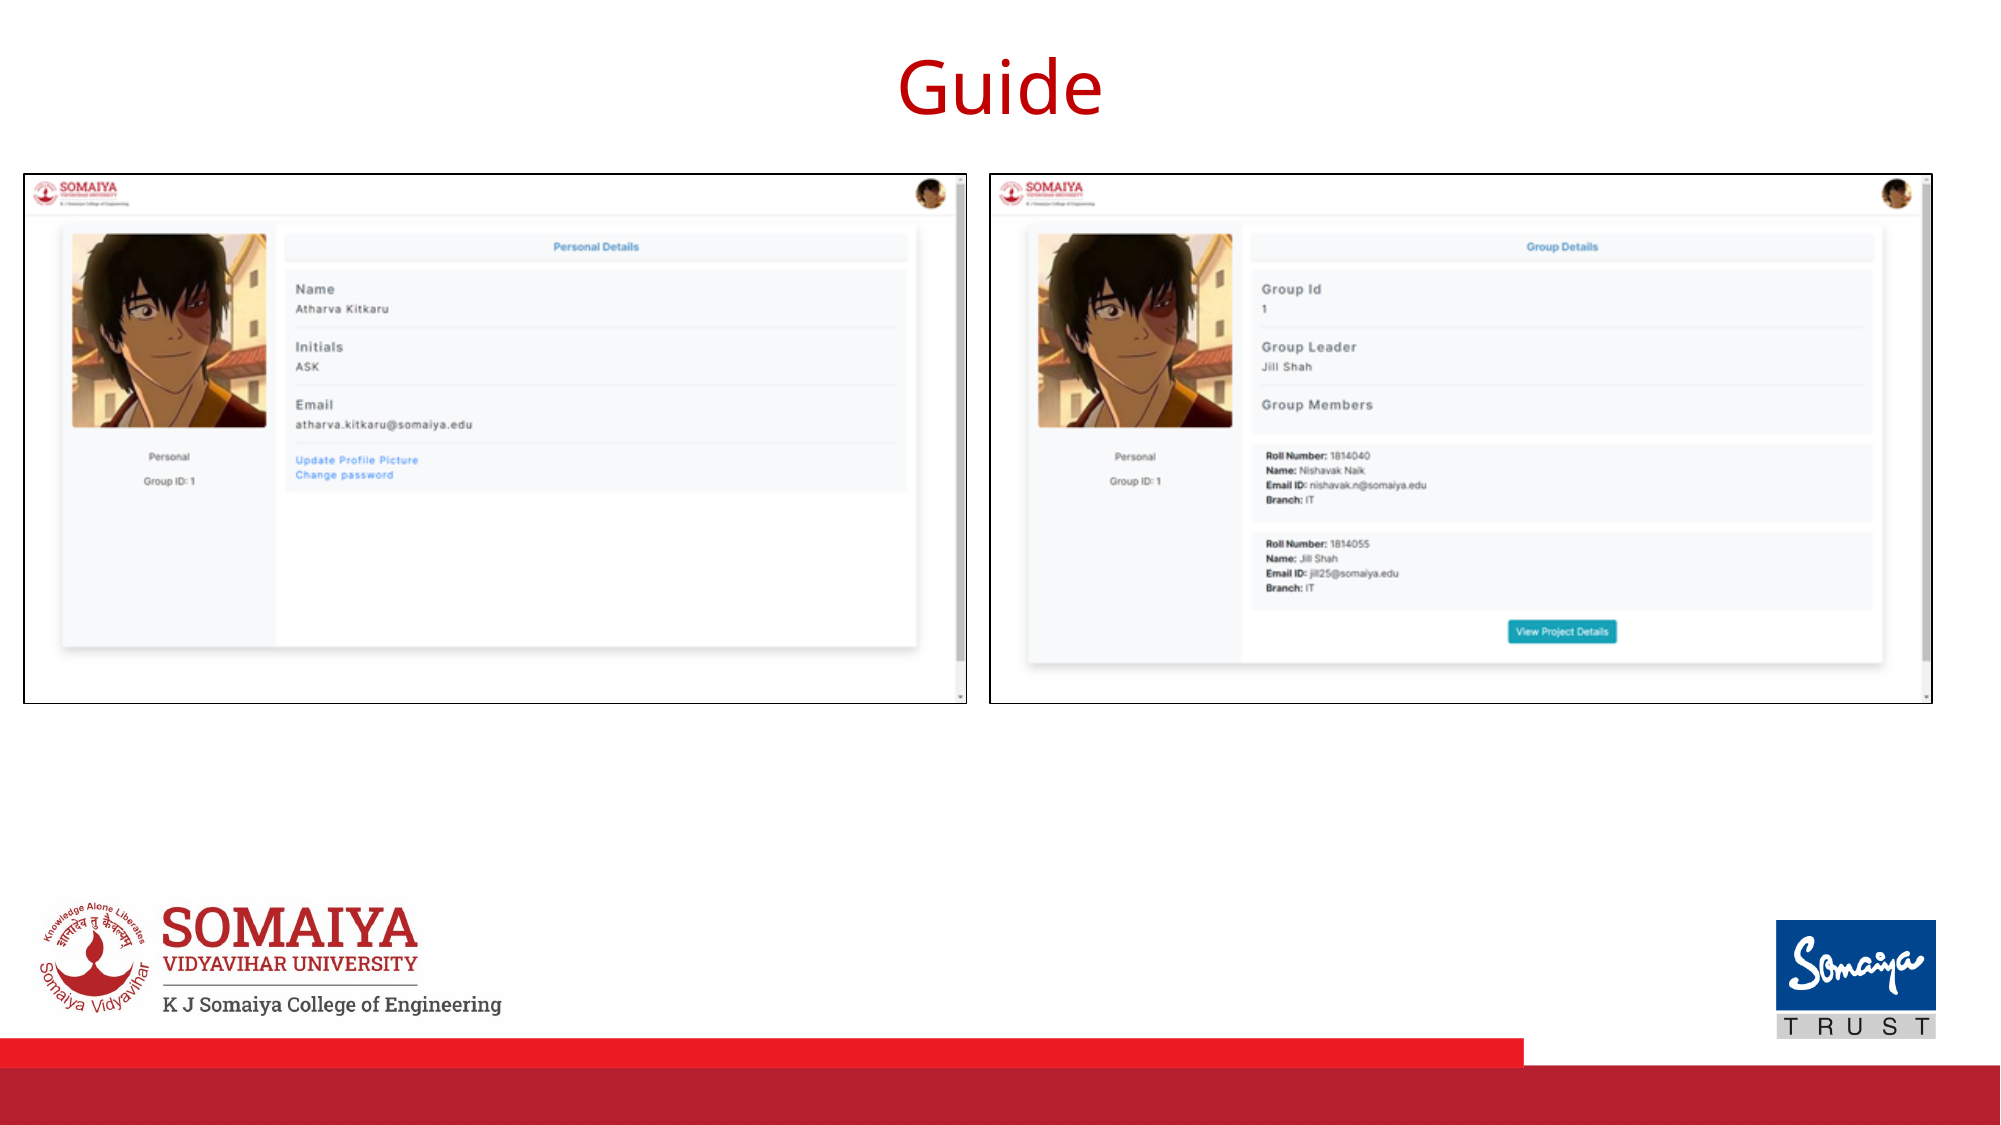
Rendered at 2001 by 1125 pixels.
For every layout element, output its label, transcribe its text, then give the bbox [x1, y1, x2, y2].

title Guide [65, 31, 1936, 150]
picture [19, 892, 553, 1026]
picture [0, 92, 1999, 1125]
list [1775, 920, 1936, 1039]
